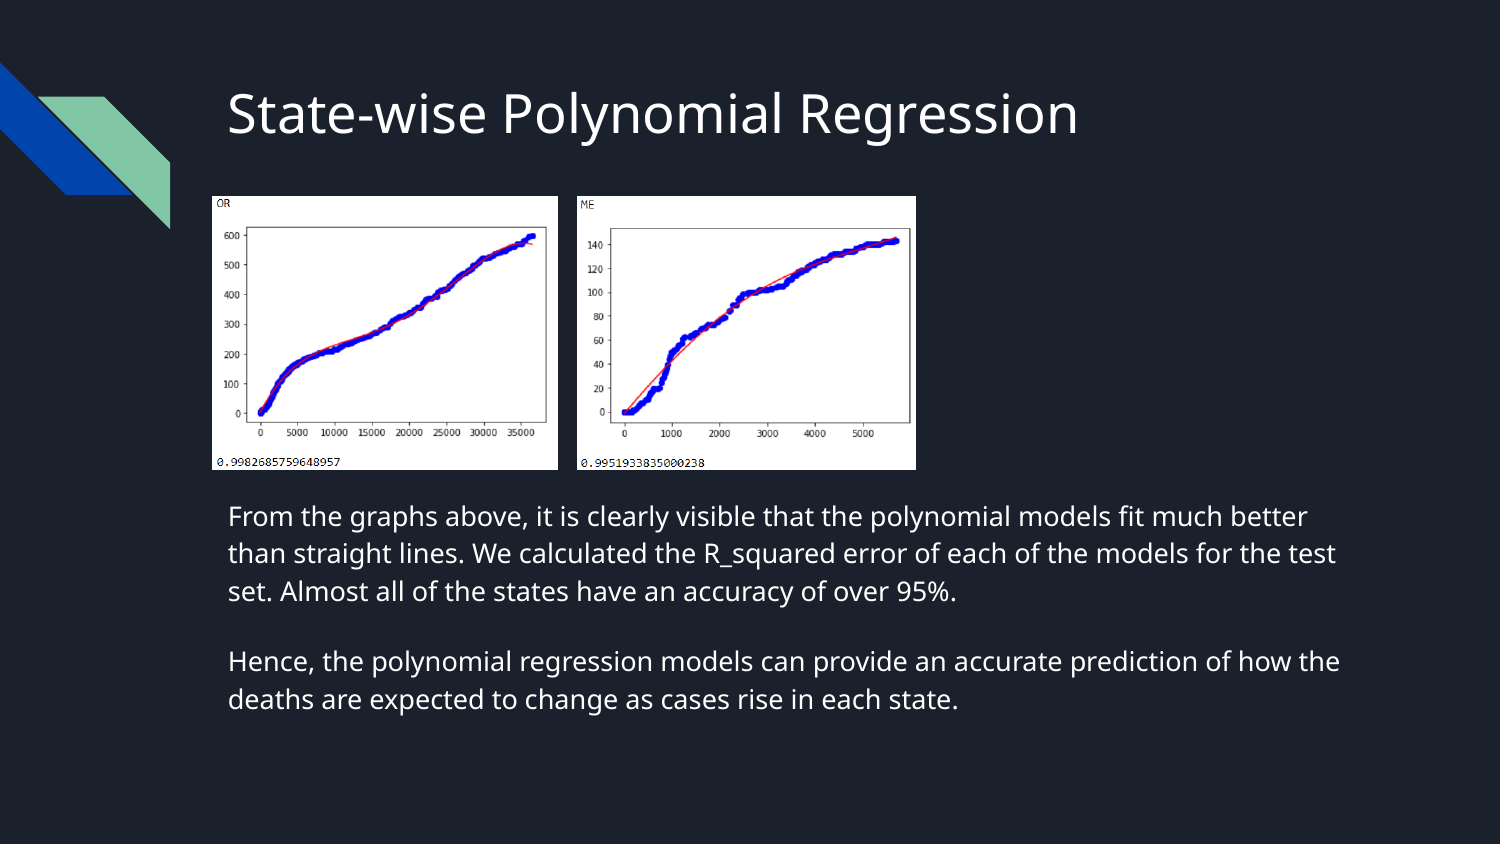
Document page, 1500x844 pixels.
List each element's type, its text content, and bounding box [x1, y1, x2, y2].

list From the graphs above, it is clearly visible that the polynomial models fit much better than straight lines. We calculated the R_squared error of each of the models for the test set. Almost all of the states have an accuracy of over 95%. Hence, the polynomial regression models can provide an accurate prediction of how the deaths are expected to change as cases rise in each state. [212, 479, 1368, 735]
picture [577, 196, 916, 471]
picture [212, 196, 558, 471]
title State-wise Polynomial Regression [212, 64, 1368, 215]
